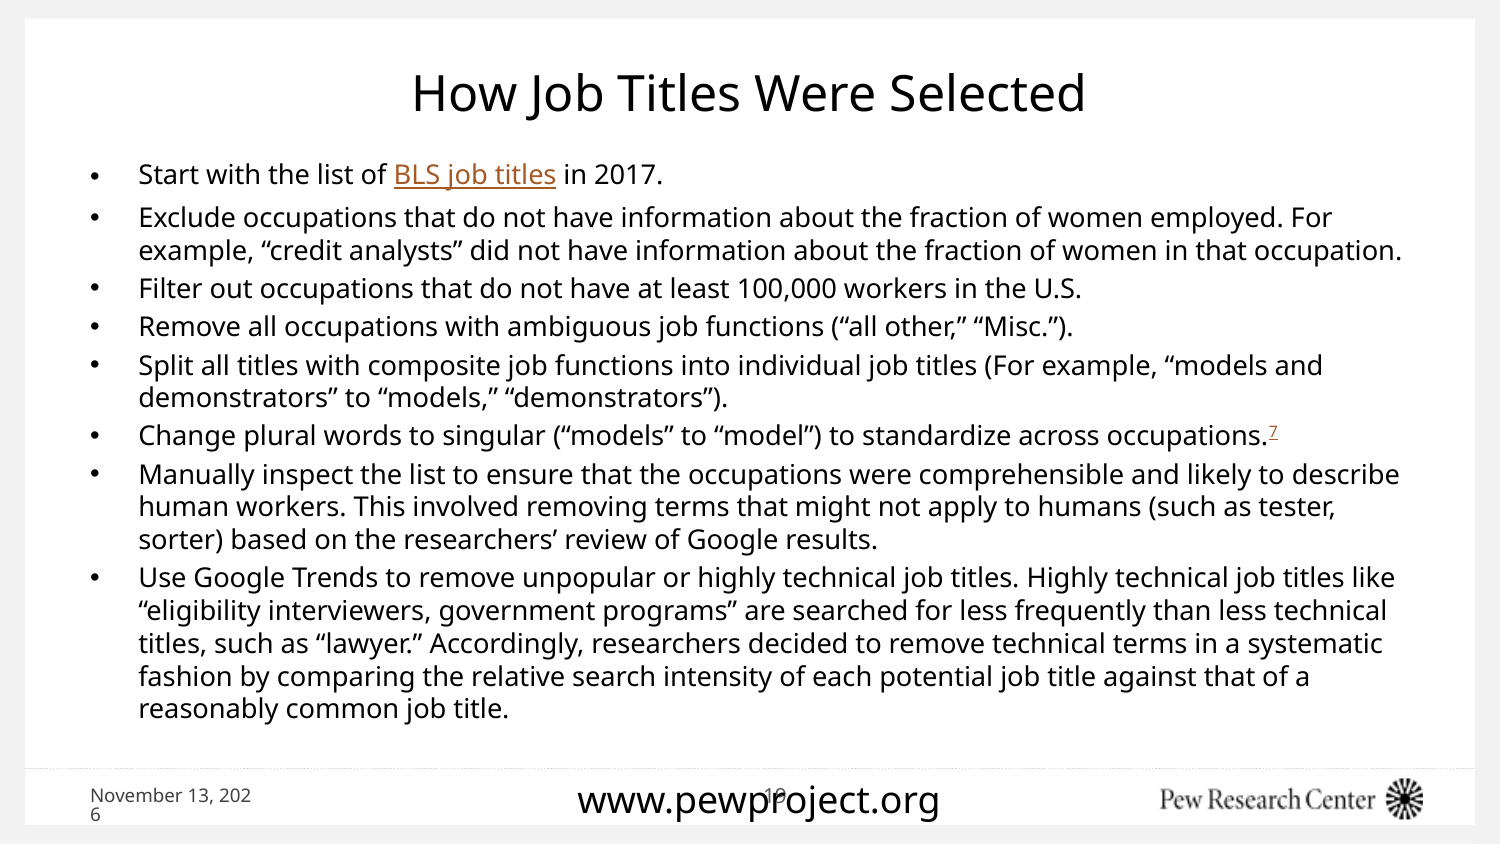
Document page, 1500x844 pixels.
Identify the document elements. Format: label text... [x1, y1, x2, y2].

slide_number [75, 778, 275, 816]
list Start with the list of BLS job titles in 2017. Exclude occupations that do not have information about the fraction of women employed. For example, “credit analysts” did not have information about the fraction of women in that occupation. Filter out occupations that do not have at least 100,000 workers in the U.S. Remove all occupations with ambiguous job functions (“all other,” “Misc.”). Split all titles with composite job functions into individual job titles (For example, “models and demonstrators” to “models,” “demonstrators”). Change plural words to singular (“models” to “model”) to standardize across occupations.7 Manually inspect the list to ensure that the occupations were comprehensible and likely to describe human workers. This involved removing terms that might not apply to humans (such as tester, sorter) based on the researchers’ review of Google results. Use Google Trends to remove unpopular or highly technical job titles. Highly technical job titles like “eligibility interviewers, government programs” are searched for less frequently than less technical titles, such as “lawyer.” Accordingly, researchers decided to remove technical terms in a systematic fashion by comparing the relative search intensity of each potential job title against that of a reasonably common job title. [75, 150, 1425, 750]
footer www.pewproject.org [562, 768, 1500, 814]
title How Job Titles Were Selected [75, 33, 1425, 150]
